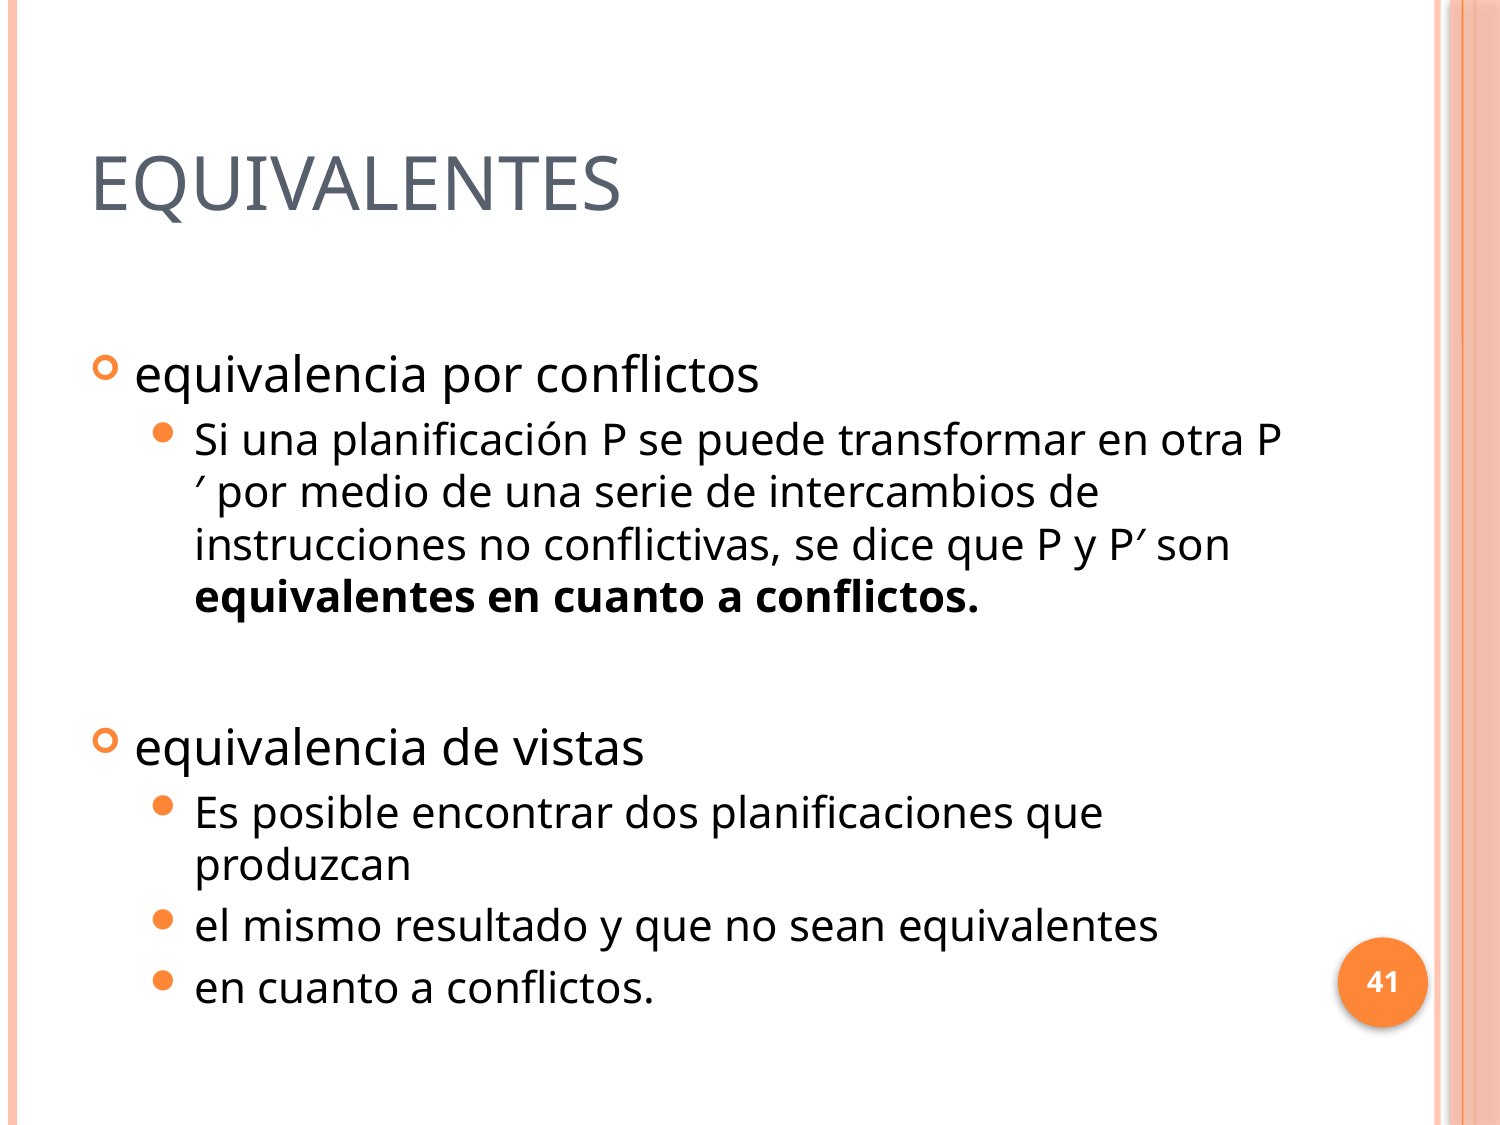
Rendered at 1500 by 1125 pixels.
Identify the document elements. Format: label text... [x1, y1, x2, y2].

slide_number 41 [1333, 940, 1434, 1027]
list equivalencia por conflictos Si una planificación P se puede transformar en otra P′ por medio de una serie de intercambios de instrucciones no conflictivas, se dice que P y P′ son equivalentes en cuanto a conflictos. equivalencia de vistas Es posible encontrar dos planificaciones que produzcan el mismo resultado y que no sean equivalentes en cuanto a conflictos. [75, 262, 1300, 1062]
title equivalentes [75, 45, 1300, 233]
